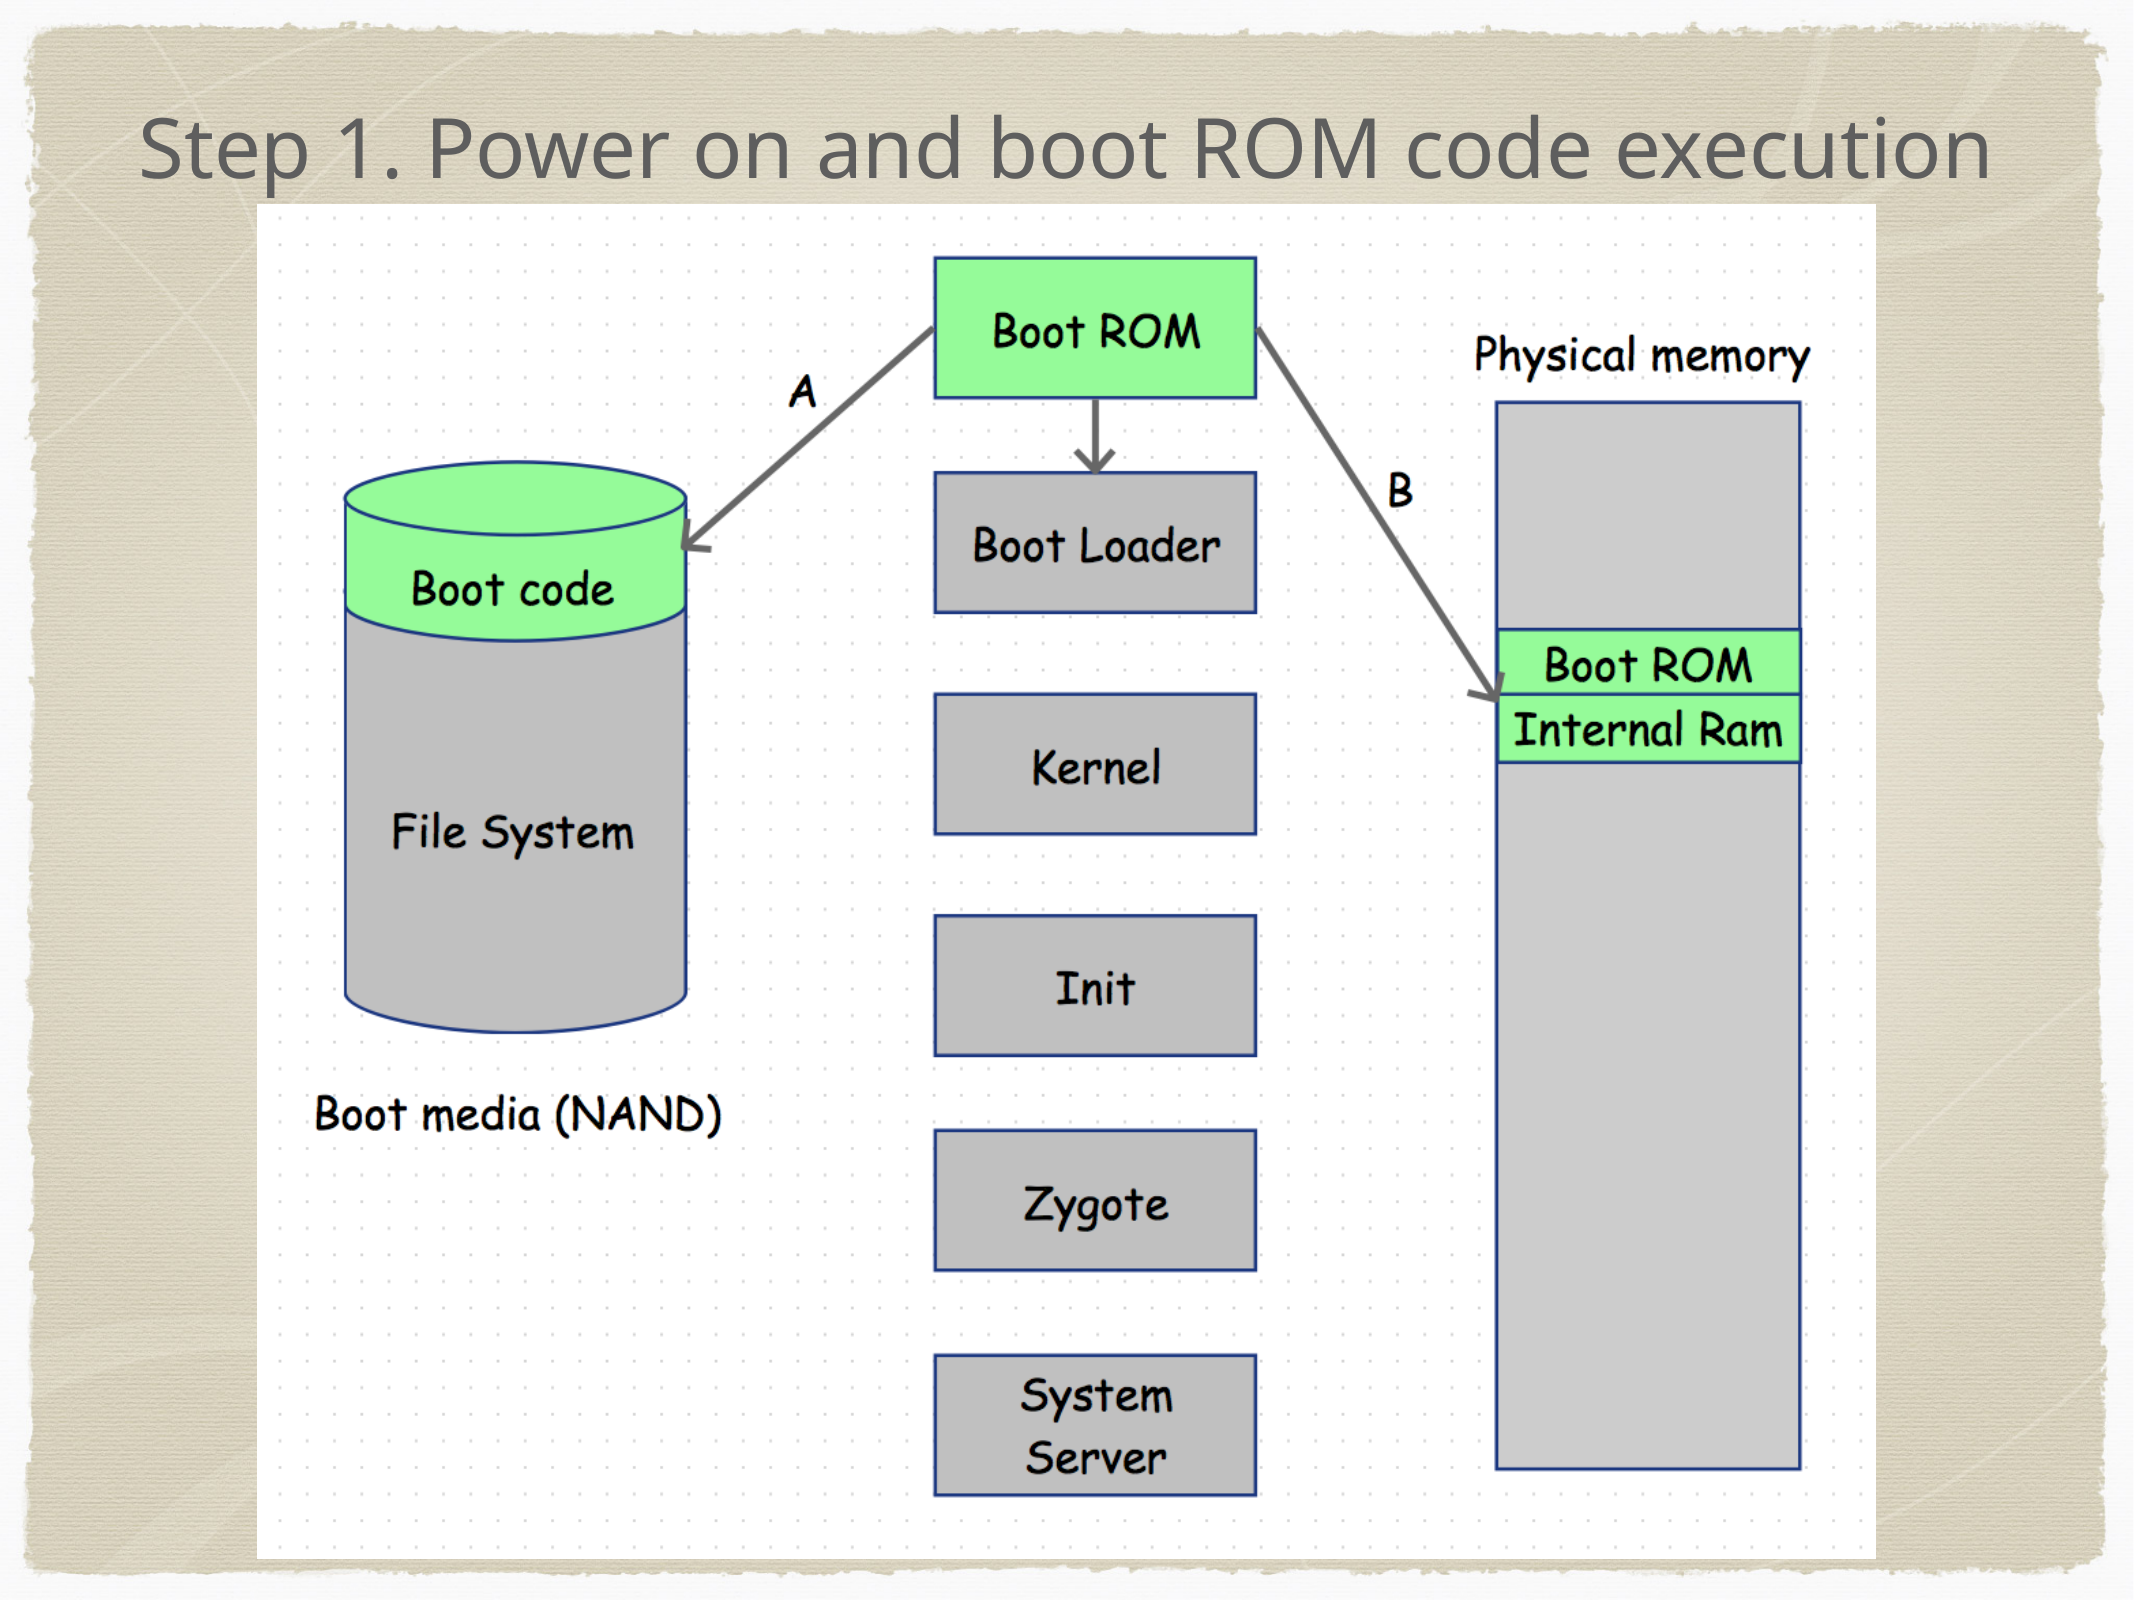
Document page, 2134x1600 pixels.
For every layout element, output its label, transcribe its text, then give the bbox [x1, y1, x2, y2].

title Step 1. Power on and boot ROM code execution [128, 41, 2005, 251]
picture [0, 0, 2134, 1600]
